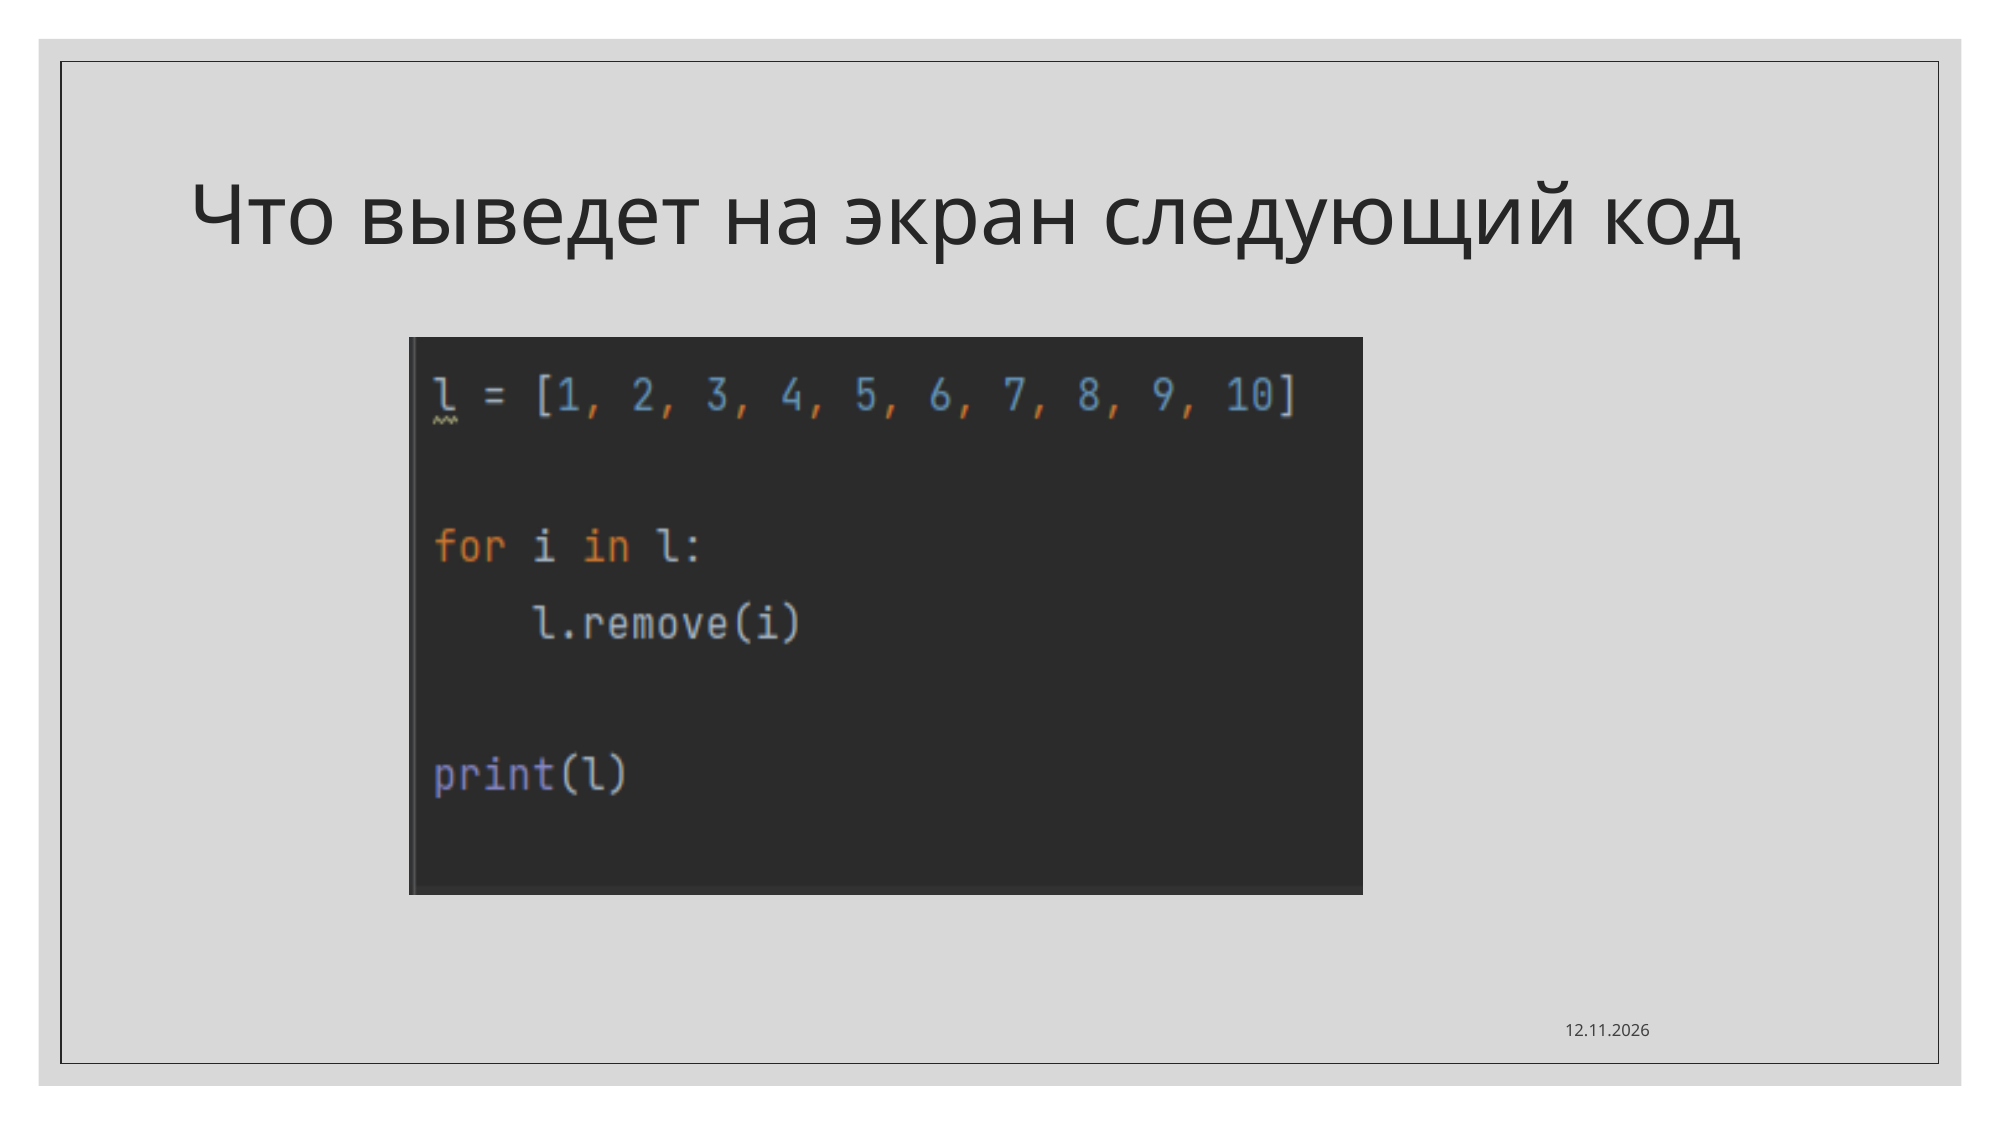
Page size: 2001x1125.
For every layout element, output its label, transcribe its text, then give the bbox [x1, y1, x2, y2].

title Что выведет на экран следующий код [174, 105, 1825, 331]
picture [409, 337, 1363, 895]
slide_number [1190, 990, 1665, 1050]
